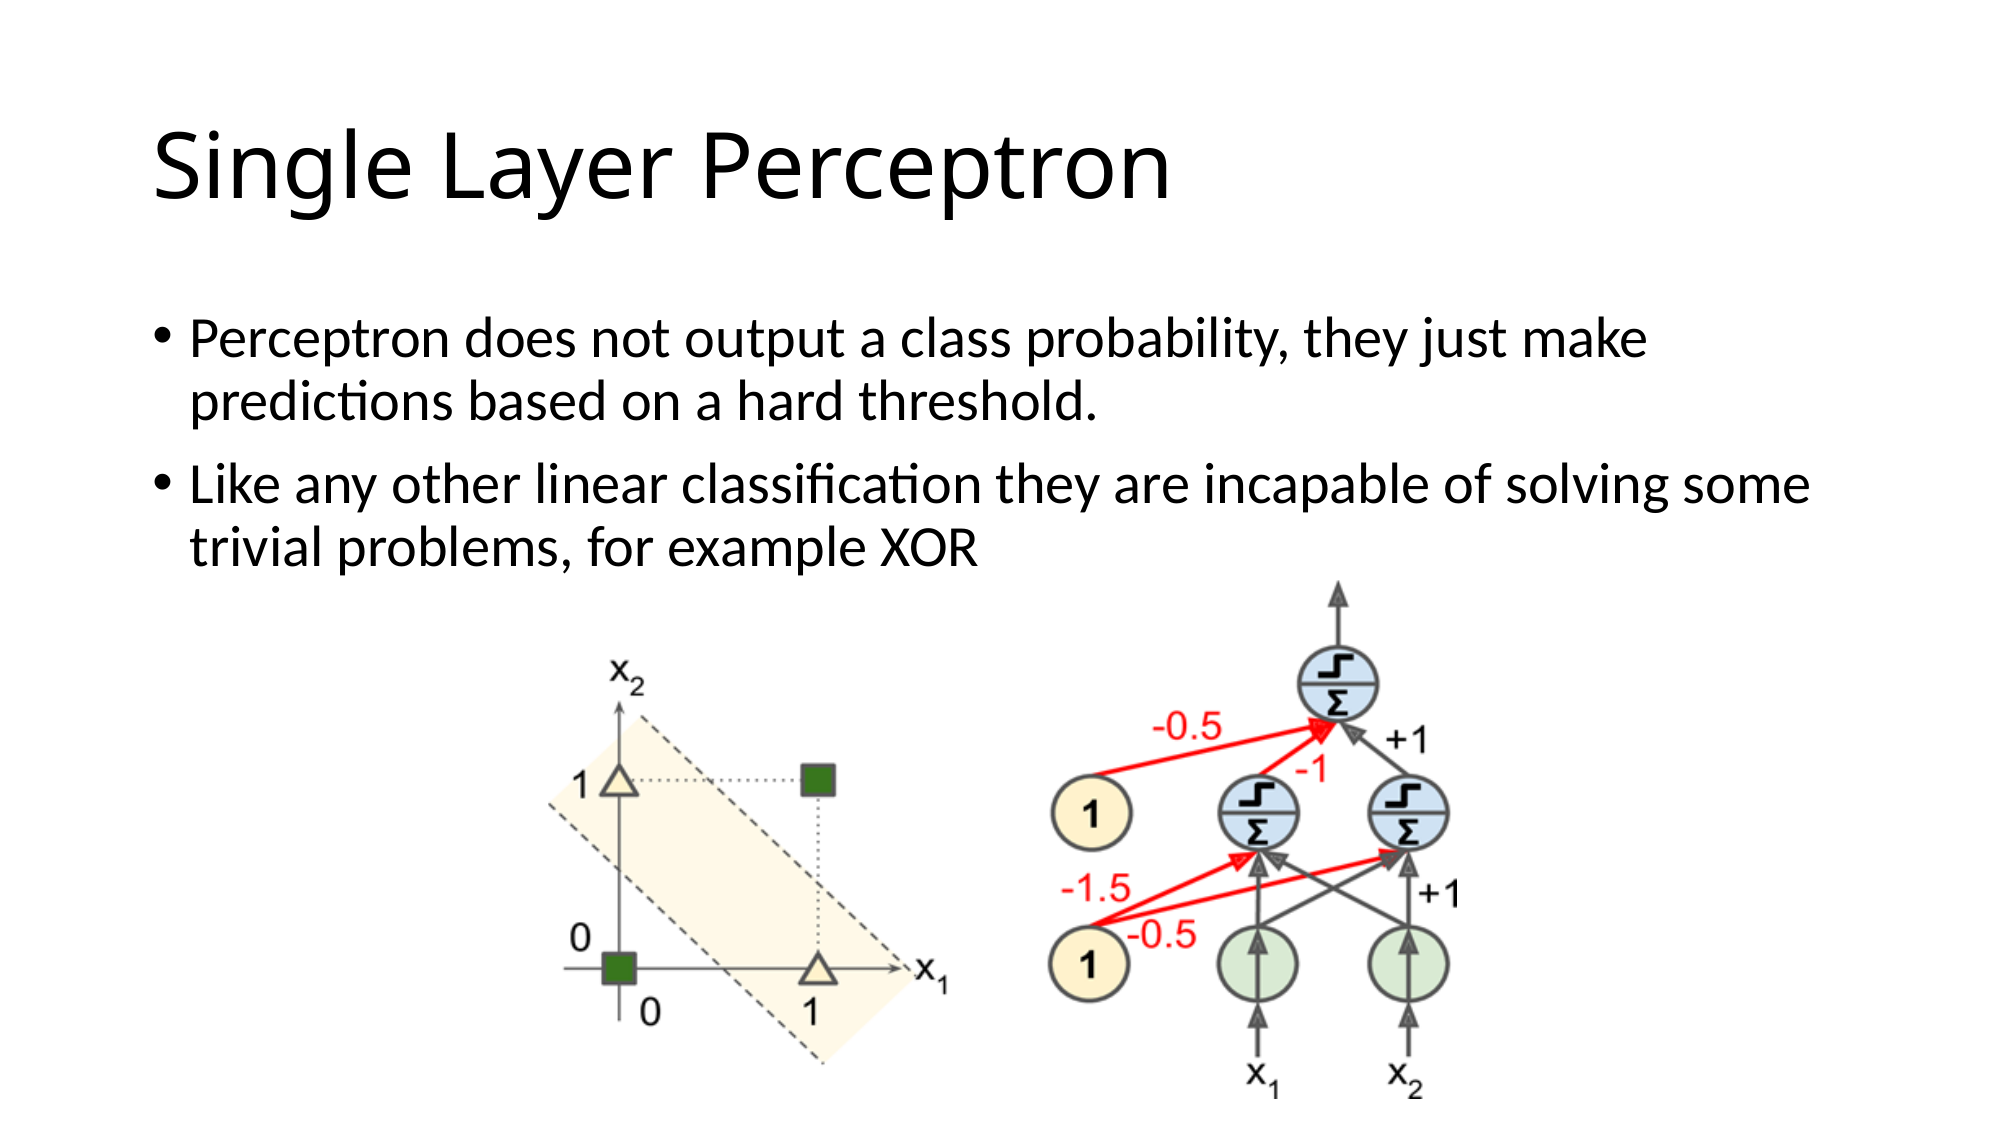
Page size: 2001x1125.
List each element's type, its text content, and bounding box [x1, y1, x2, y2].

picture [548, 580, 1457, 1099]
title Single Layer Perceptron [137, 59, 1863, 278]
list Perceptron does not output a class probability, they just make predictions based on a hard threshold. Like any other linear classification they are incapable of solving some trivial problems, for example XOR [137, 299, 1863, 1014]
